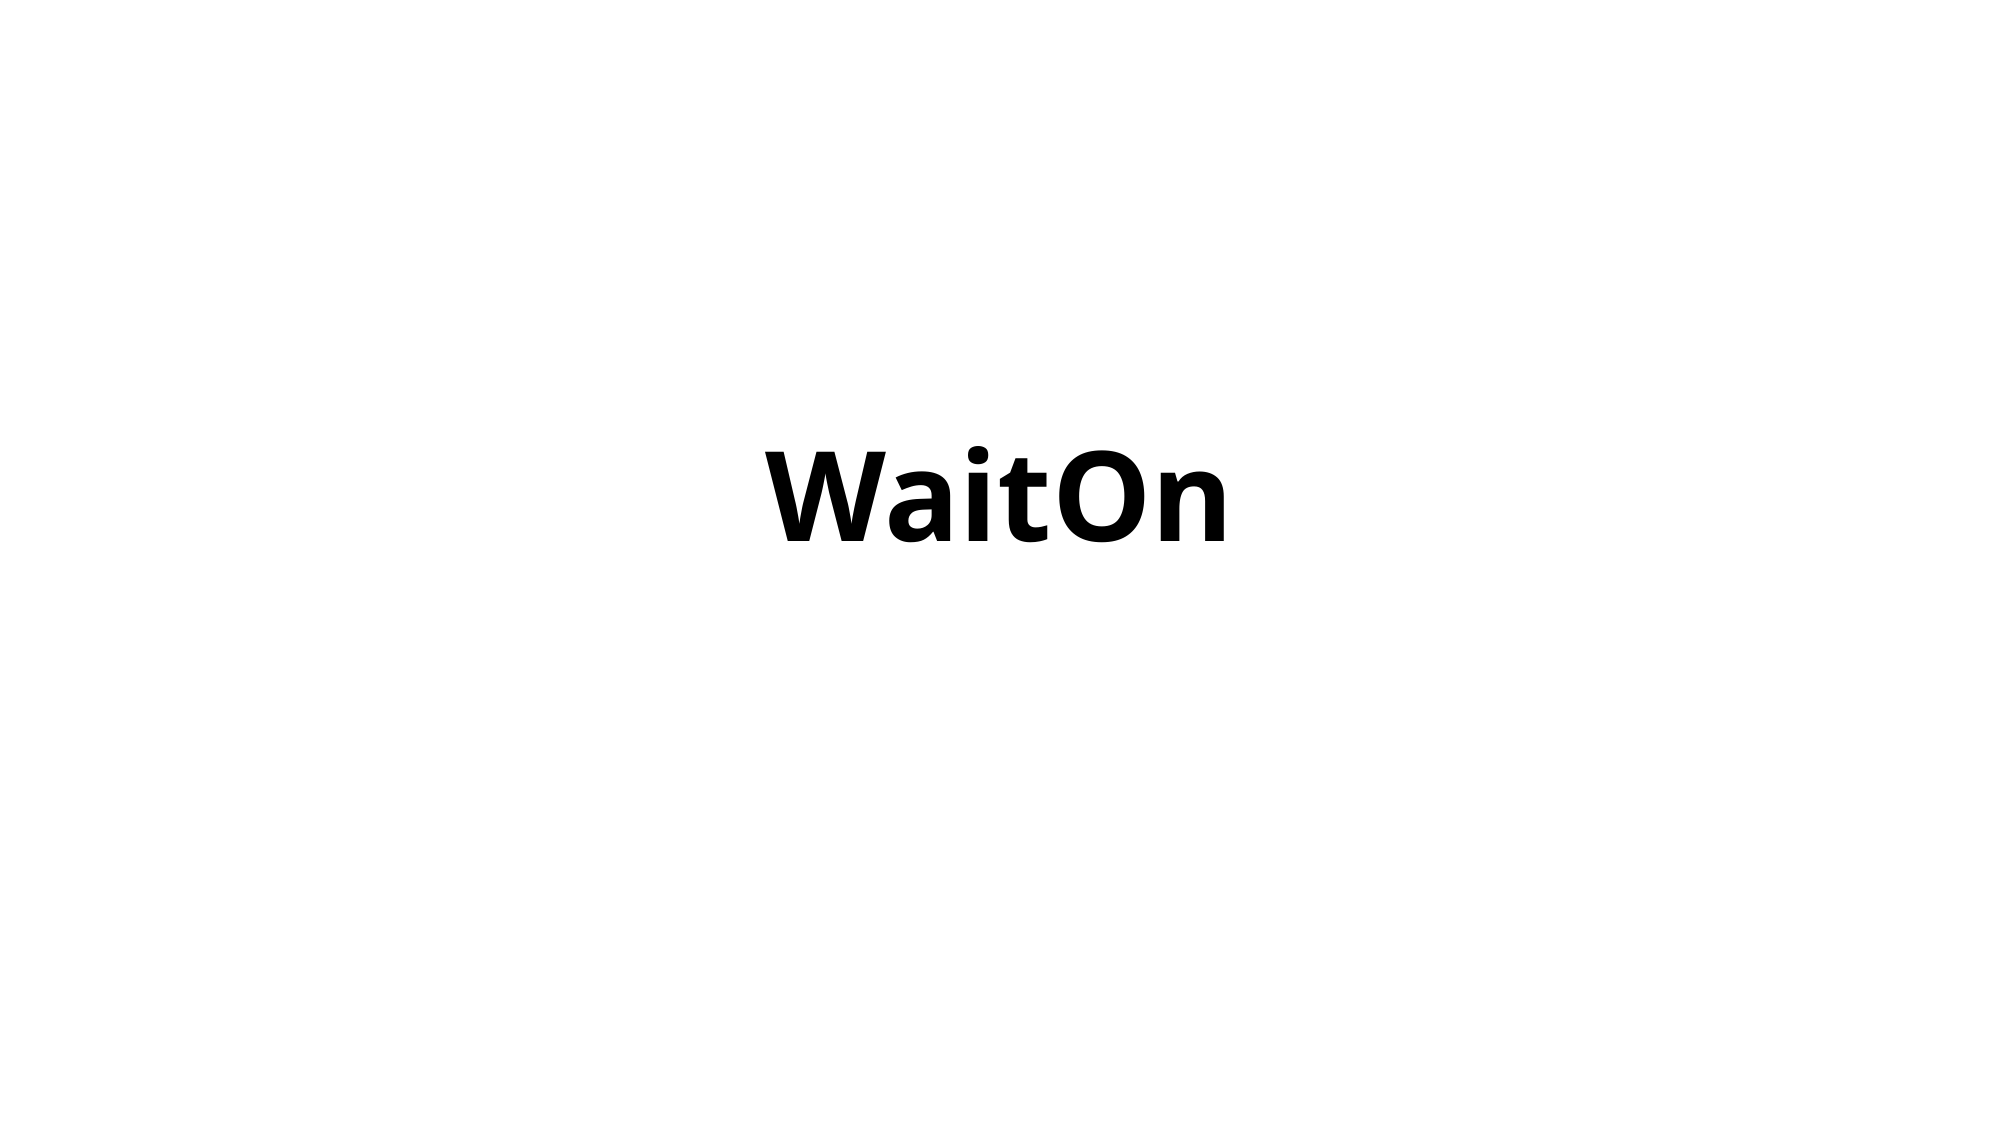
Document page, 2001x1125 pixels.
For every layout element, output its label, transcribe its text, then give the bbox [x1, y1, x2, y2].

title WaitOn [249, 184, 1750, 576]
